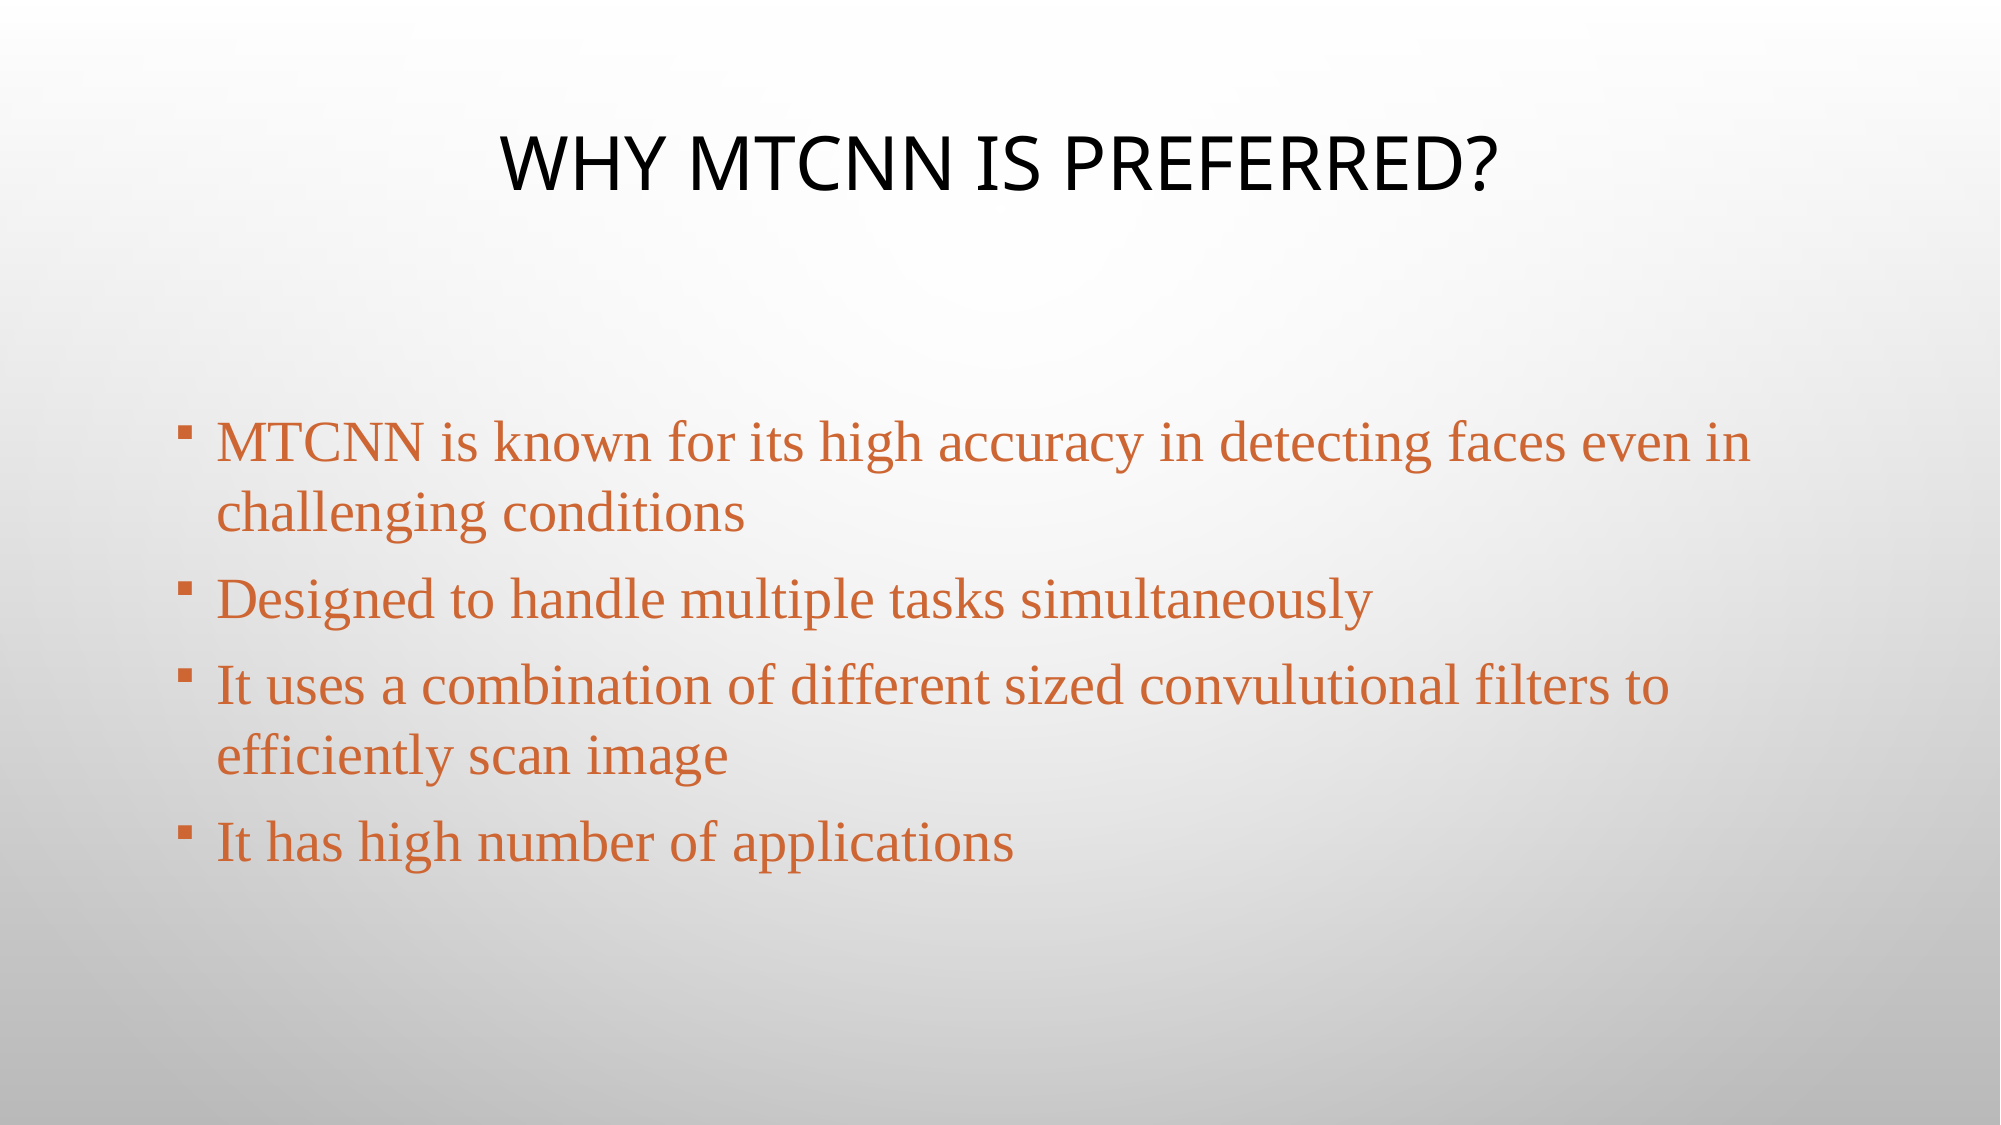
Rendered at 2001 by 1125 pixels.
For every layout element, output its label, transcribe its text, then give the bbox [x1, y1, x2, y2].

title Why MTCNN is preferred? [171, 67, 1828, 221]
picture [0, 0, 2000, 1125]
list MTCNN is known for its high accuracy in detecting faces even in challenging conditions Designed to handle multiple tasks simultaneously It uses a combination of different sized convulutional filters to efficiently scan image It has high number of applications [126, 395, 1828, 933]
